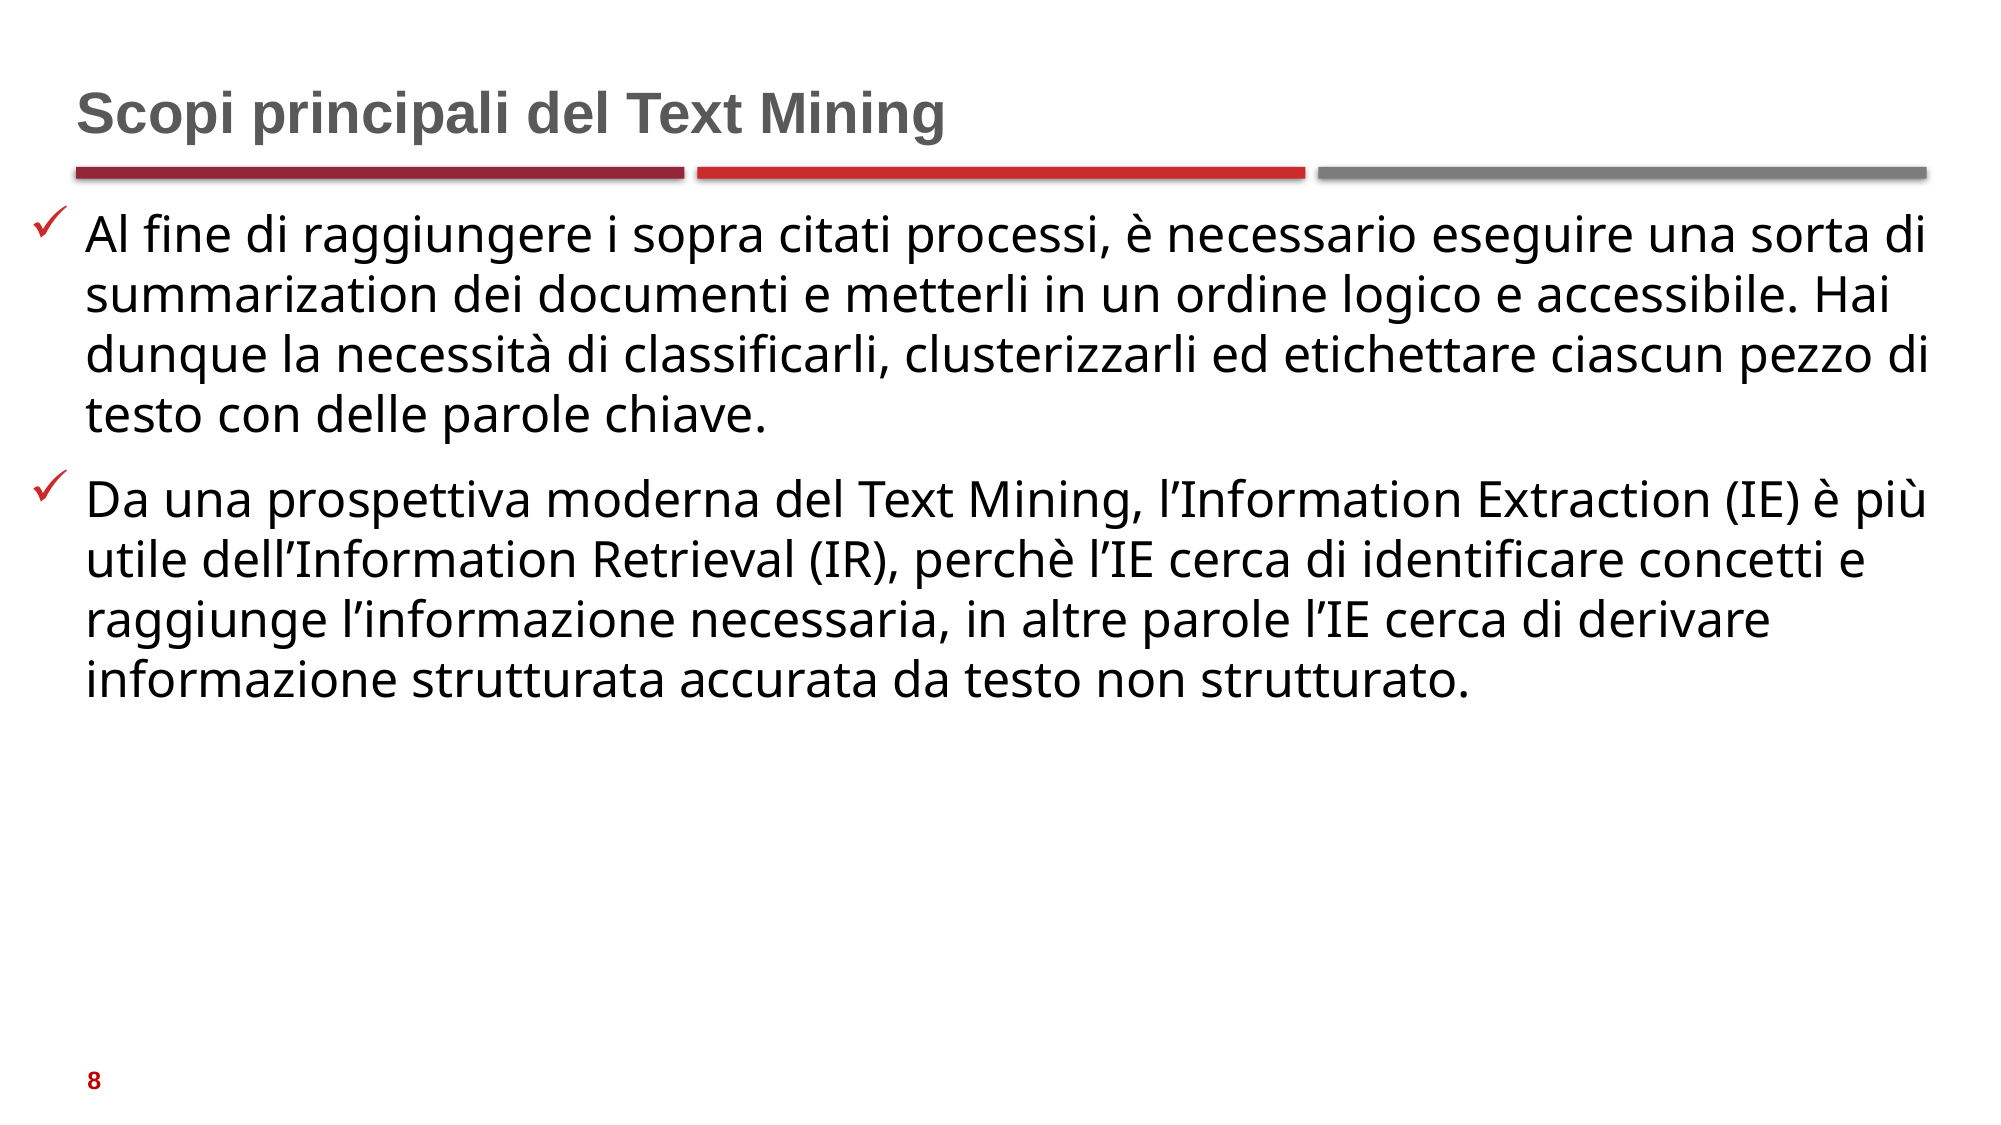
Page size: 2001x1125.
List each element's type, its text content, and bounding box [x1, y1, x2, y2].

slide_number 8 [53, 1049, 136, 1110]
list Al fine di raggiungere i sopra citati processi, è necessario eseguire una sorta di summarization dei documenti e metterli in un ordine logico e accessibile. Hai dunque la necessità di classificarli, clusterizzarli ed etichettare ciascun pezzo di testo con delle parole chiave. Da una prospettiva moderna del Text Mining, l’Information Extraction (IE) è più utile dell’Information Retrieval (IR), perchè l’IE cerca di identificare concetti e raggiunge l’informazione necessaria, in altre parole l’IE cerca di derivare informazione strutturata accurata da testo non strutturato. [29, 202, 1973, 923]
title Scopi principali del Text Mining [76, 82, 1926, 146]
